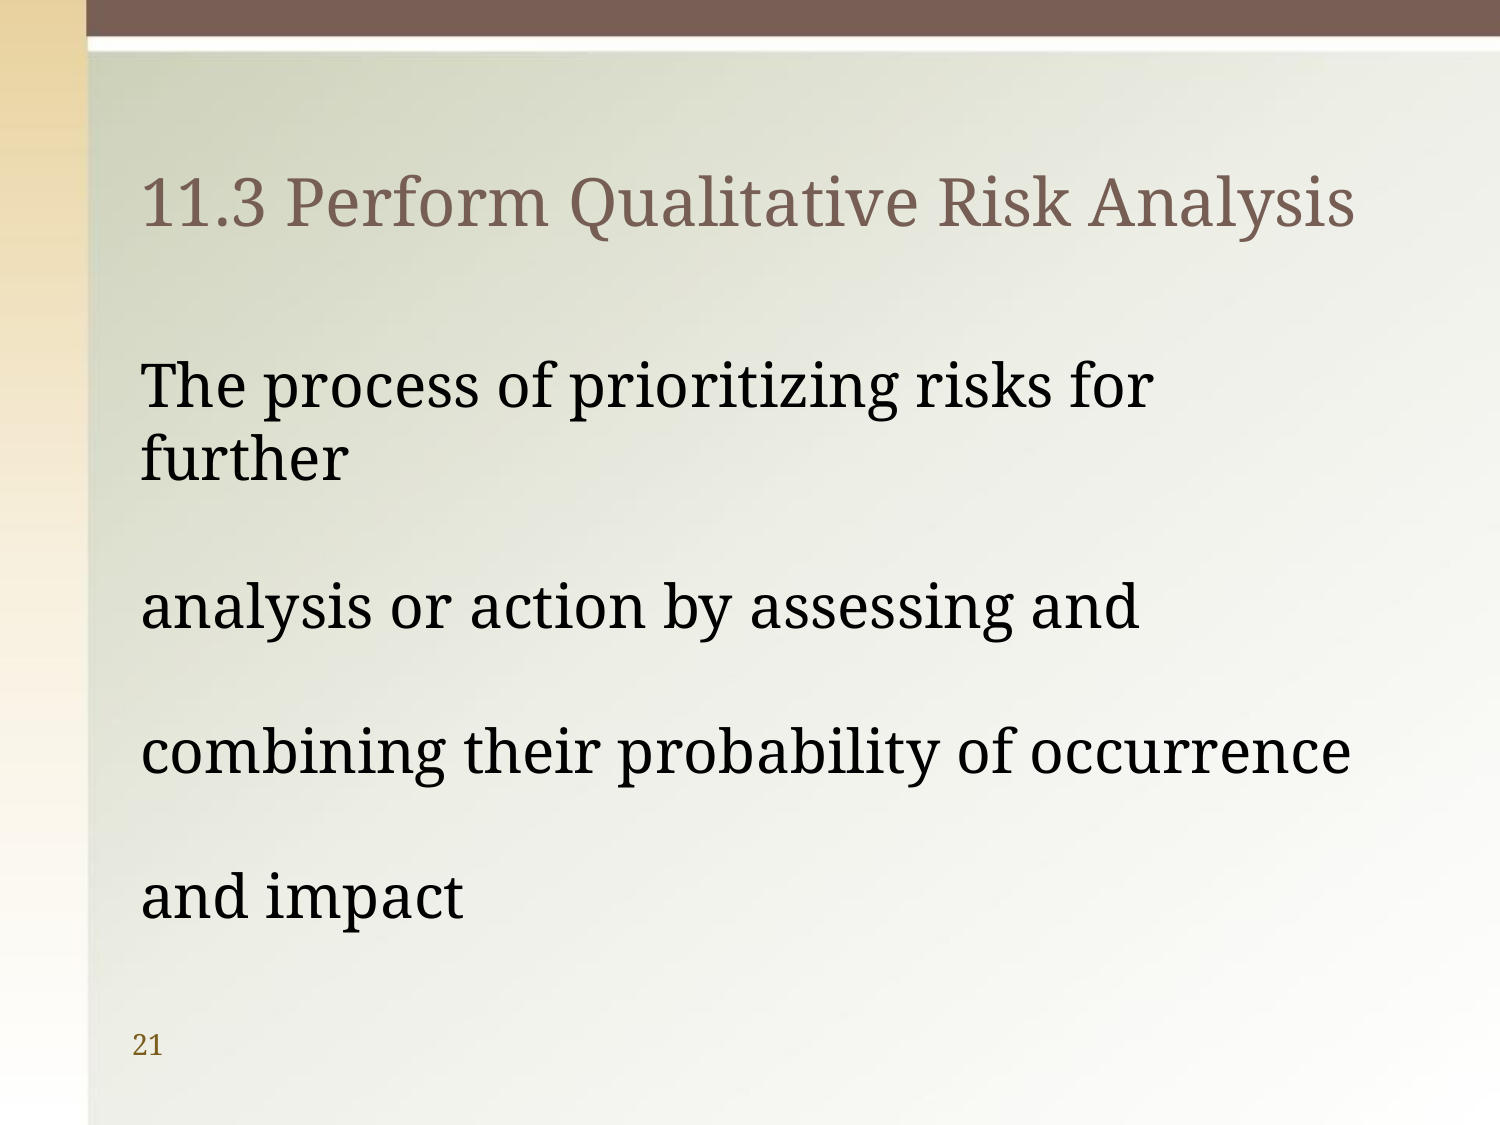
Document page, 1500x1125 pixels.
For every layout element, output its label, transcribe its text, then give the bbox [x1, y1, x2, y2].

title 11.3 Perform Qualitative Risk Analysis [110, 47, 1390, 348]
text_box The process of prioritizing risks for further analysis or action by assessing and combining their probability of occurrence and impact [137, 347, 1359, 931]
text_box 21 [102, 1035, 171, 1067]
text_box [0, 0, 1500, 1125]
